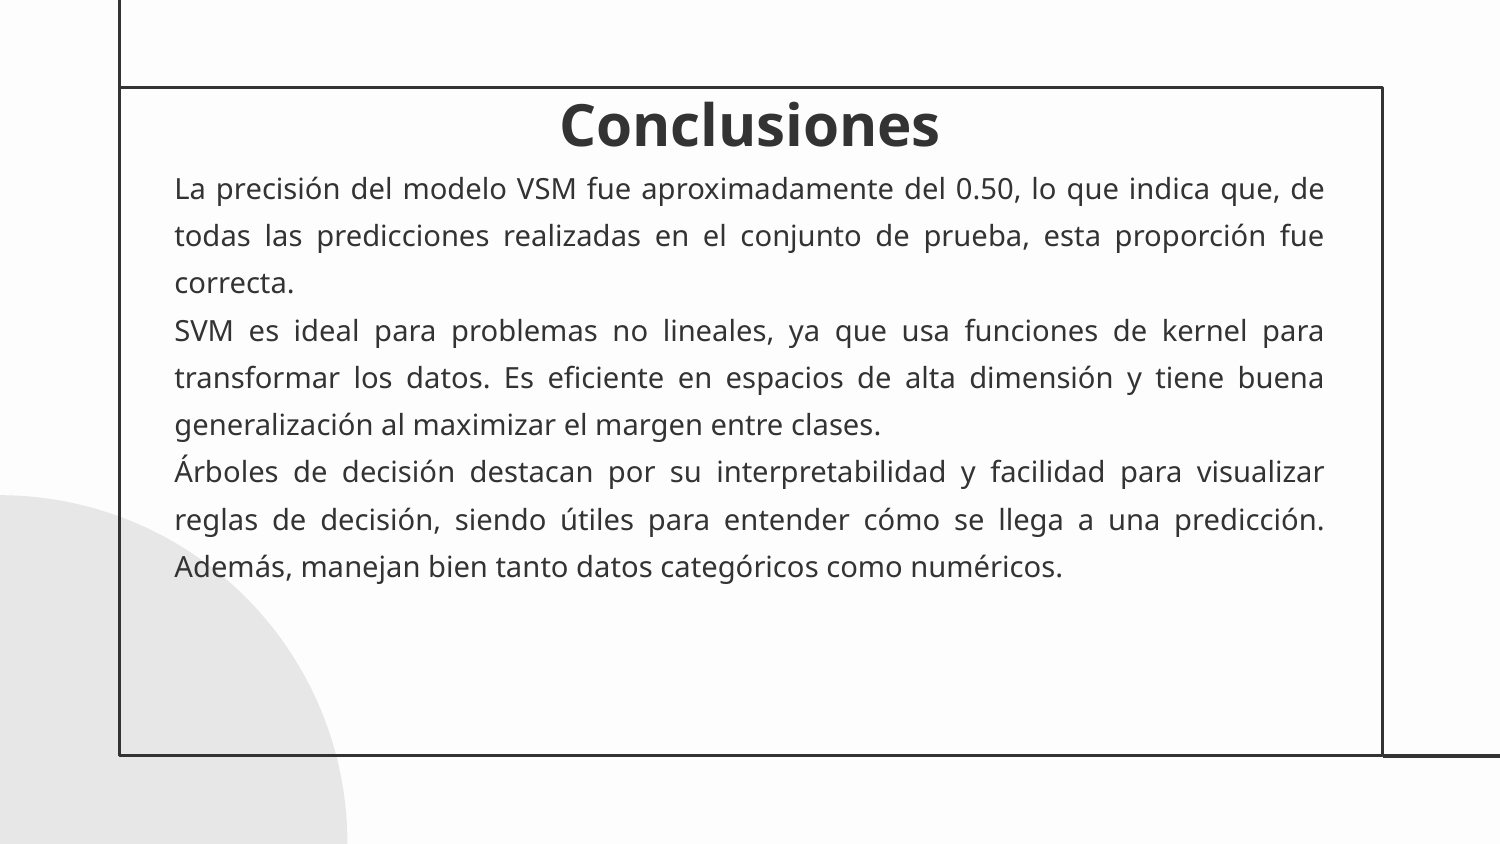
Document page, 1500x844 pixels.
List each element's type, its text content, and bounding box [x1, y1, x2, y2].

subtitle Conclusiones La precisión del modelo VSM fue aproximadamente del 0.50, lo que indica que, de todas las predicciones realizadas en el conjunto de prueba, esta proporción fue correcta. SVM es ideal para problemas no lineales, ya que usa funciones de kernel para transformar los datos. Es eficiente en espacios de alta dimensión y tiene buena generalización al maximizar el margen entre clases. Árboles de decisión destacan por su interpretabilidad y facilidad para visualizar reglas de decisión, siendo útiles para entender cómo se llega a una predicción. Además, manejan bien tanto datos categóricos como numéricos. [159, 497, 1341, 764]
